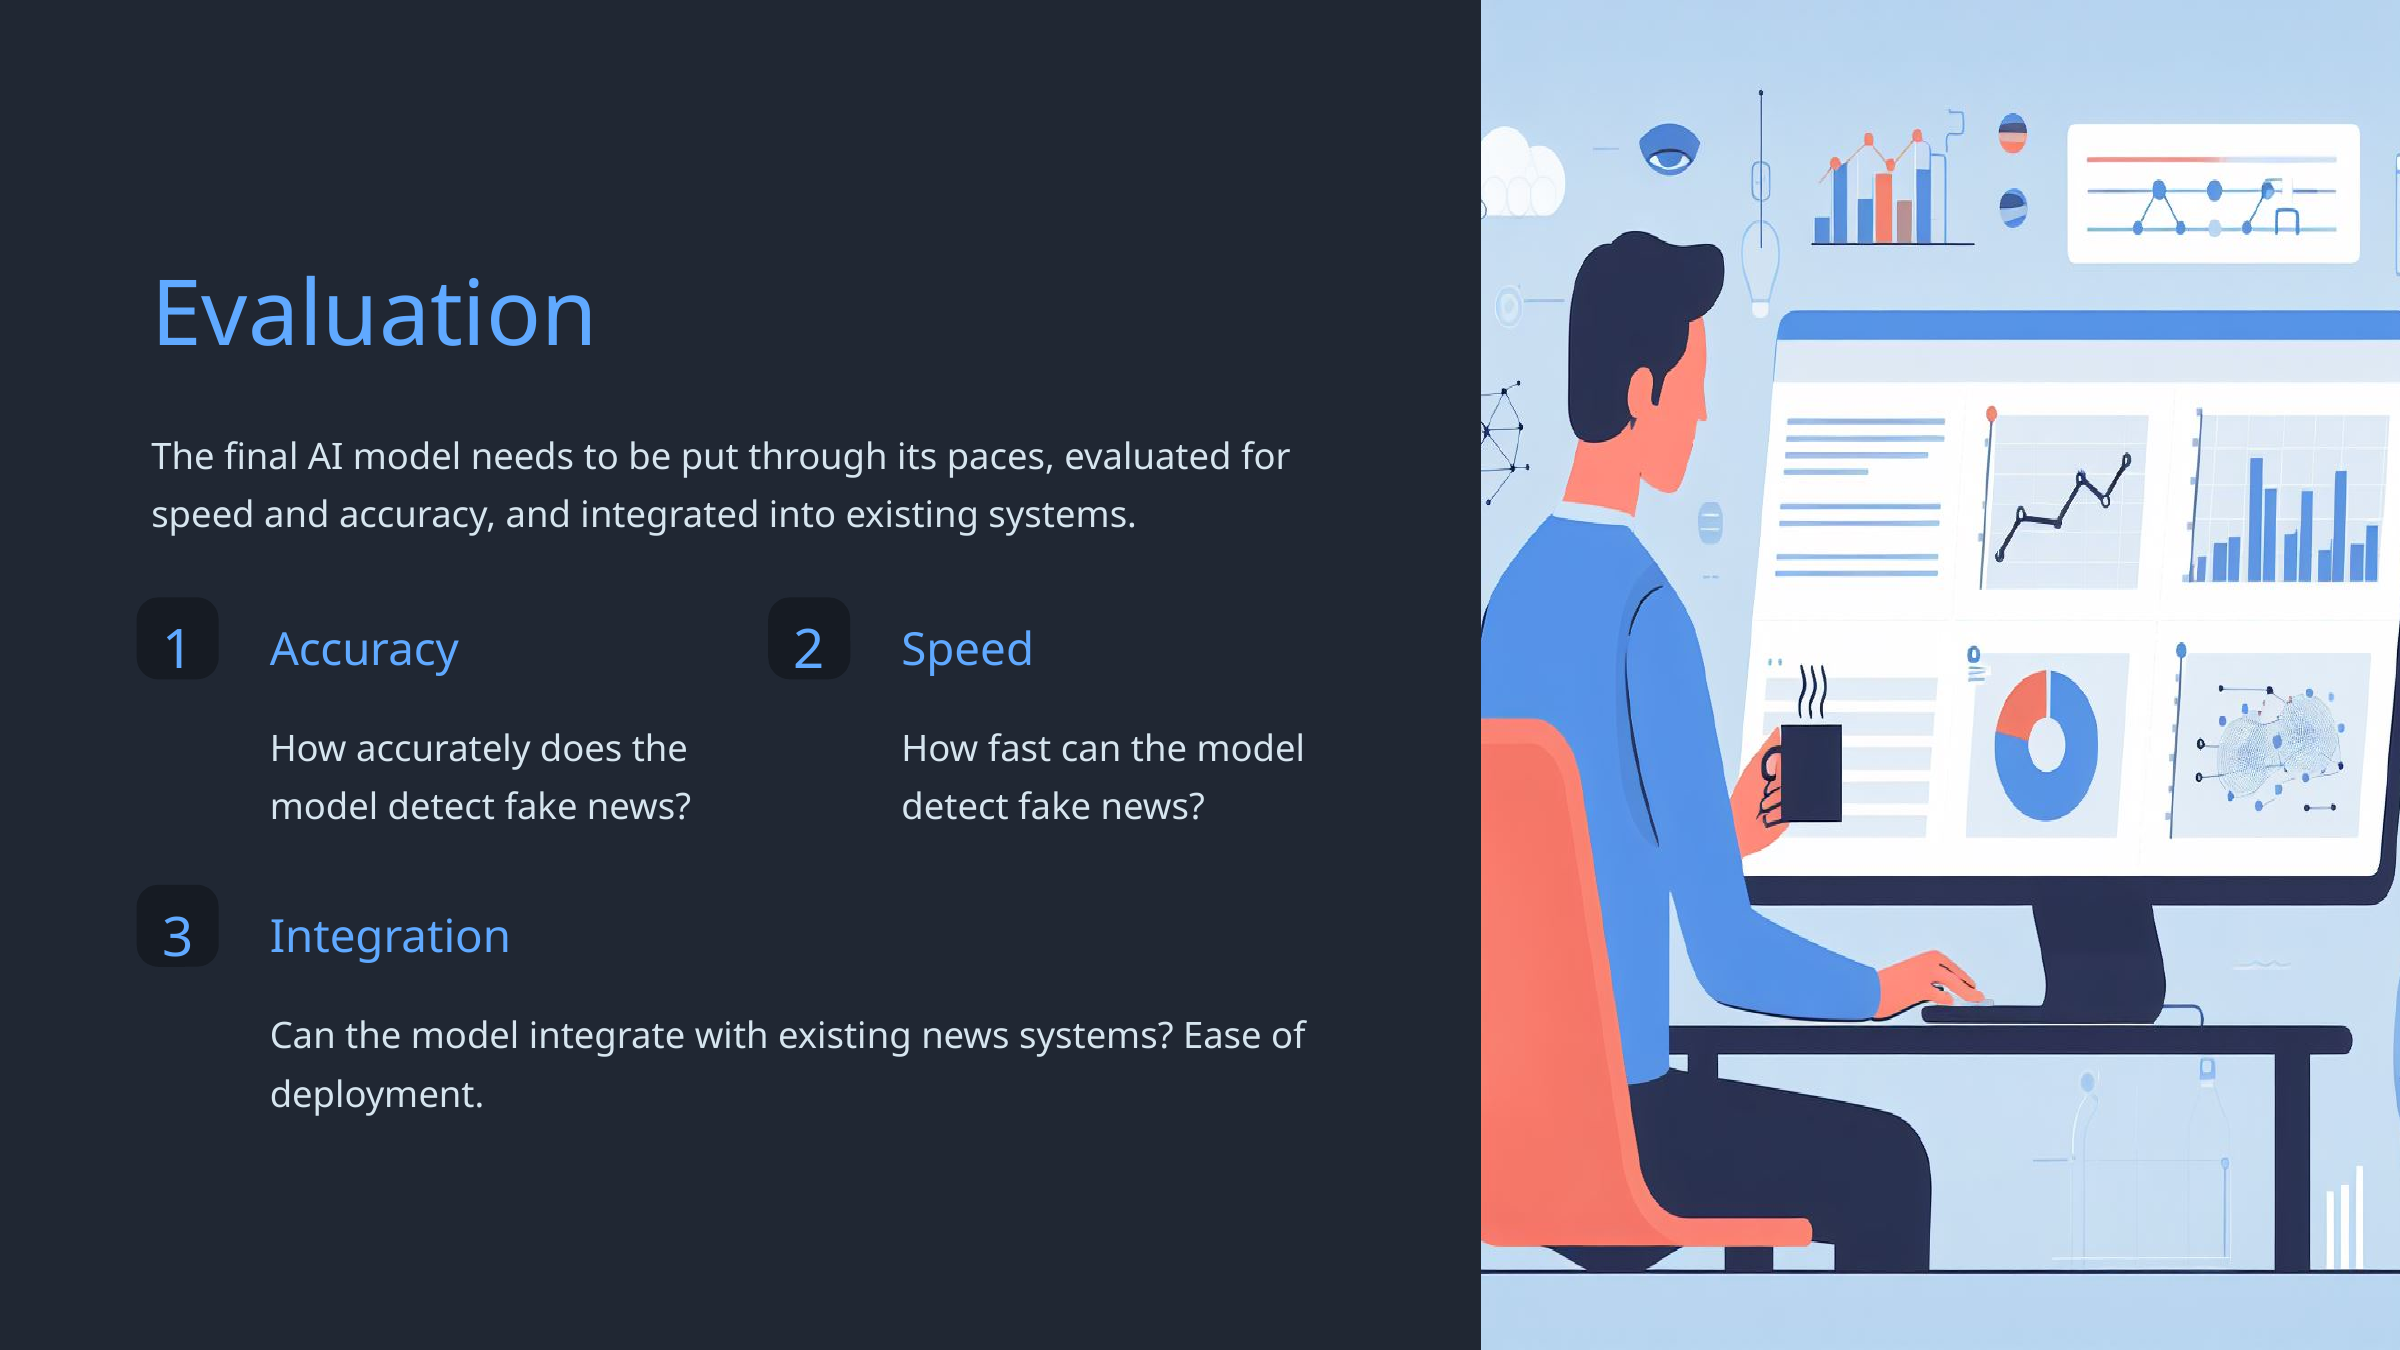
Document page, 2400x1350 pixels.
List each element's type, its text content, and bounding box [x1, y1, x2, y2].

text_box Can the model integrate with existing news systems? Ease of deployment. [255, 990, 1364, 1108]
text_box [768, 597, 851, 680]
text_box [136, 597, 219, 680]
text_box Evaluation [136, 242, 866, 357]
text_box [136, 884, 219, 967]
text_box The final AI model needs to be put through its paces, evaluated for speed and accuracy, and integrated into existing systems. [136, 411, 1364, 528]
text_box [0, 0, 1481, 1350]
picture [1481, 0, 2400, 1350]
text_box 3 [162, 891, 193, 960]
text_box How fast can the model detect fake news? [886, 703, 1364, 820]
text_box Speed [886, 609, 1252, 667]
text_box 2 [794, 604, 825, 673]
text_box Integration [255, 897, 620, 955]
text_box How accurately does the model detect fake news? [255, 703, 732, 820]
text_box Accuracy [255, 609, 620, 667]
text_box 1 [166, 604, 189, 673]
